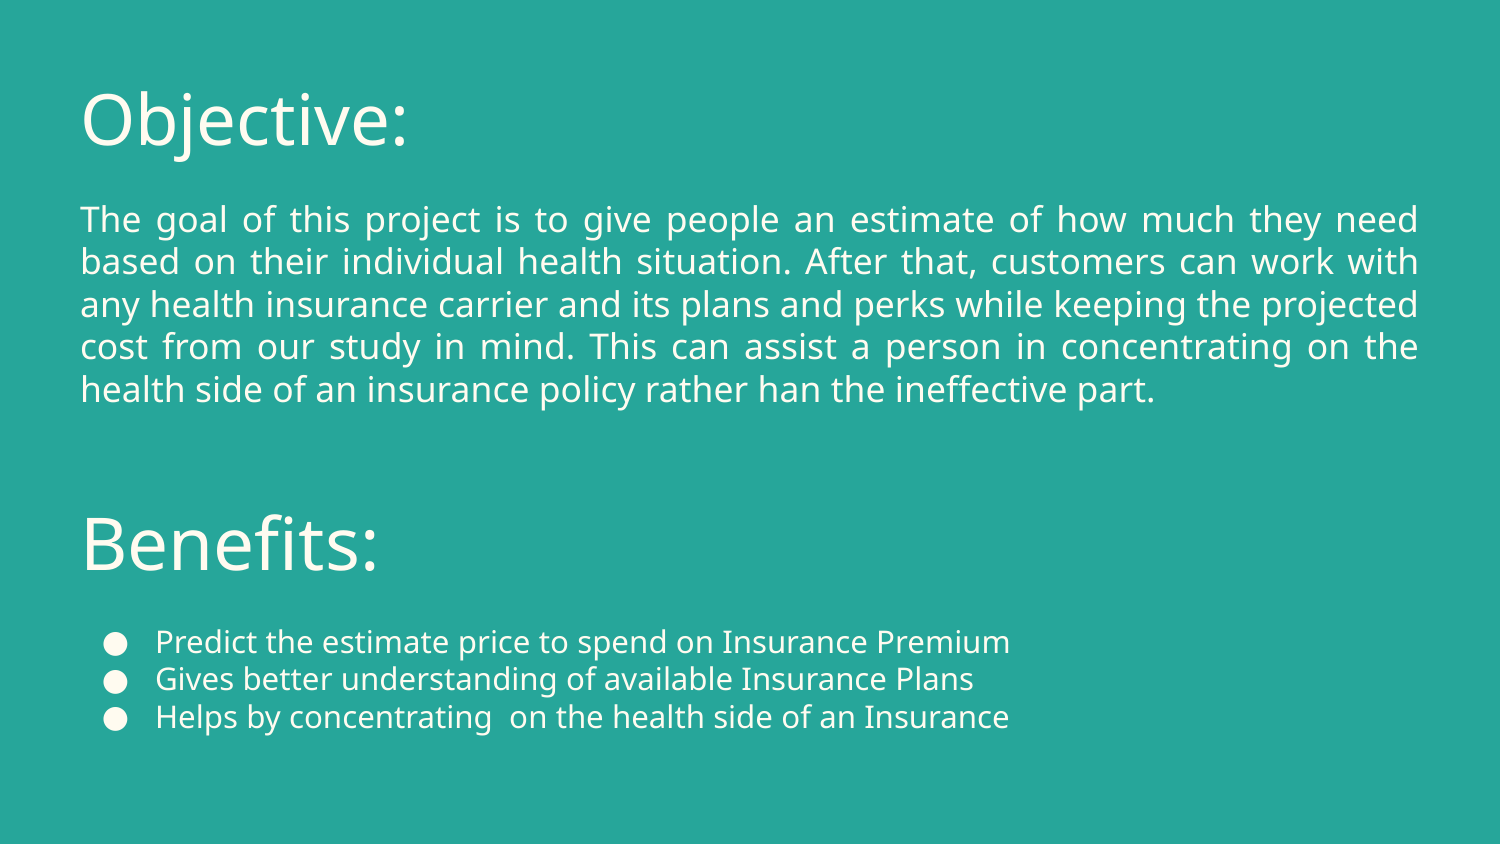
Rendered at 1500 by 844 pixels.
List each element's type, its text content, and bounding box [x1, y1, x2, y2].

title Objective: The goal of this project is to give people an estimate of how much they need based on their individual health situation. After that, customers can work with any health insurance carrier and its plans and perks while keeping the projected cost from our study in mind. This can assist a person in concentrating on the health side of an insurance policy rather han the ineffective part. Benefits: Predict the estimate price to spend on Insurance Premium Gives better understanding of available Insurance Plans Helps by concentrating on the health side of an Insurance [64, 75, 1436, 768]
